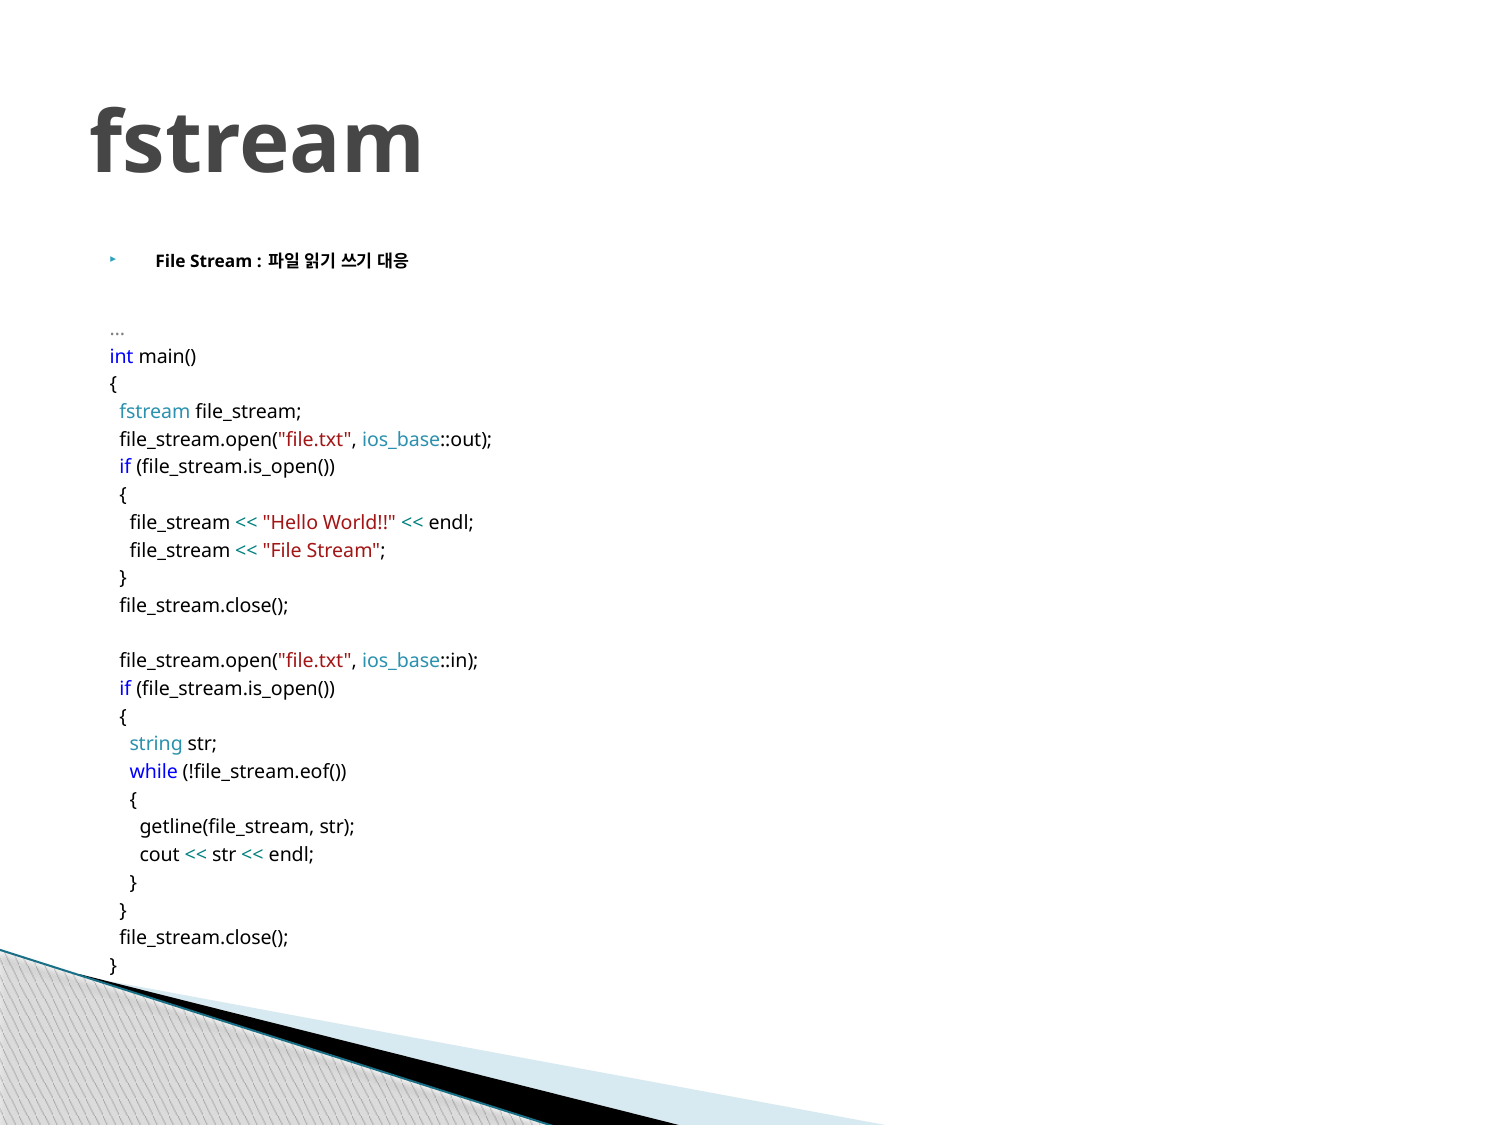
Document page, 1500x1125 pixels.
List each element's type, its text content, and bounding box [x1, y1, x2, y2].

list File Stream : 파일 읽기 쓰기 대응 … int main() { fstream file_stream; file_stream.open("file.txt", ios_base::out); if (file_stream.is_open()) { file_stream << "Hello World!!" << endl; file_stream << "File Stream"; } file_stream.close(); file_stream.open("file.txt", ios_base::in); if (file_stream.is_open()) { string str; while (!file_stream.eof()) { getline(file_stream, str); cout << str << endl; } } file_stream.close(); } [75, 243, 1425, 986]
title fstream [75, 45, 1425, 233]
